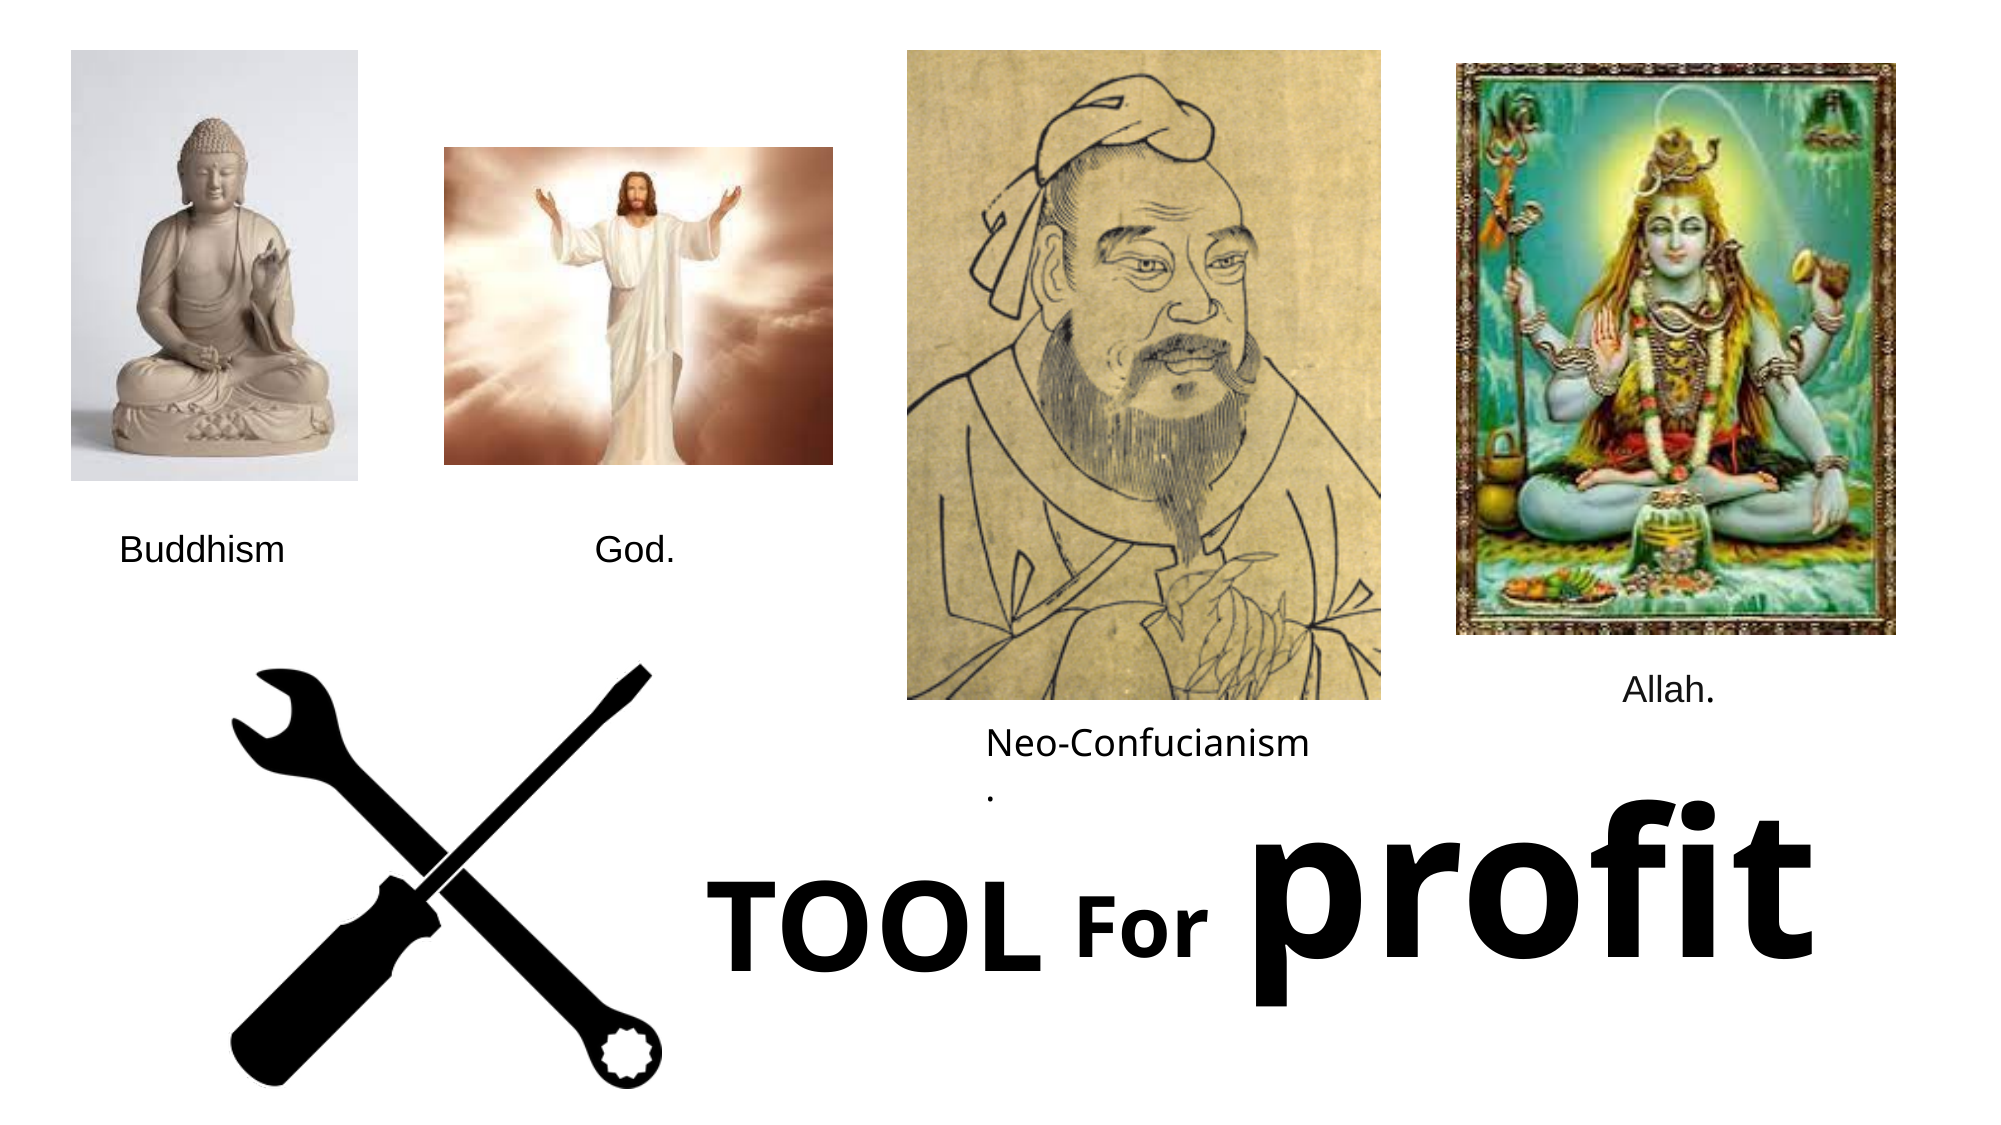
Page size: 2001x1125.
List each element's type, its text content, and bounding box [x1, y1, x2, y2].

text_box Neo-Confucianism . [970, 711, 1404, 817]
text_box God. [579, 517, 698, 577]
text_box TOOL [690, 804, 1057, 1007]
text_box For profit [1057, 740, 1856, 1010]
picture [907, 50, 1381, 700]
text_box Allah. [1607, 657, 1745, 717]
picture [71, 50, 358, 481]
picture [444, 147, 833, 465]
picture [1456, 63, 1896, 635]
picture [228, 660, 662, 1089]
text_box Buddhism [104, 517, 320, 577]
